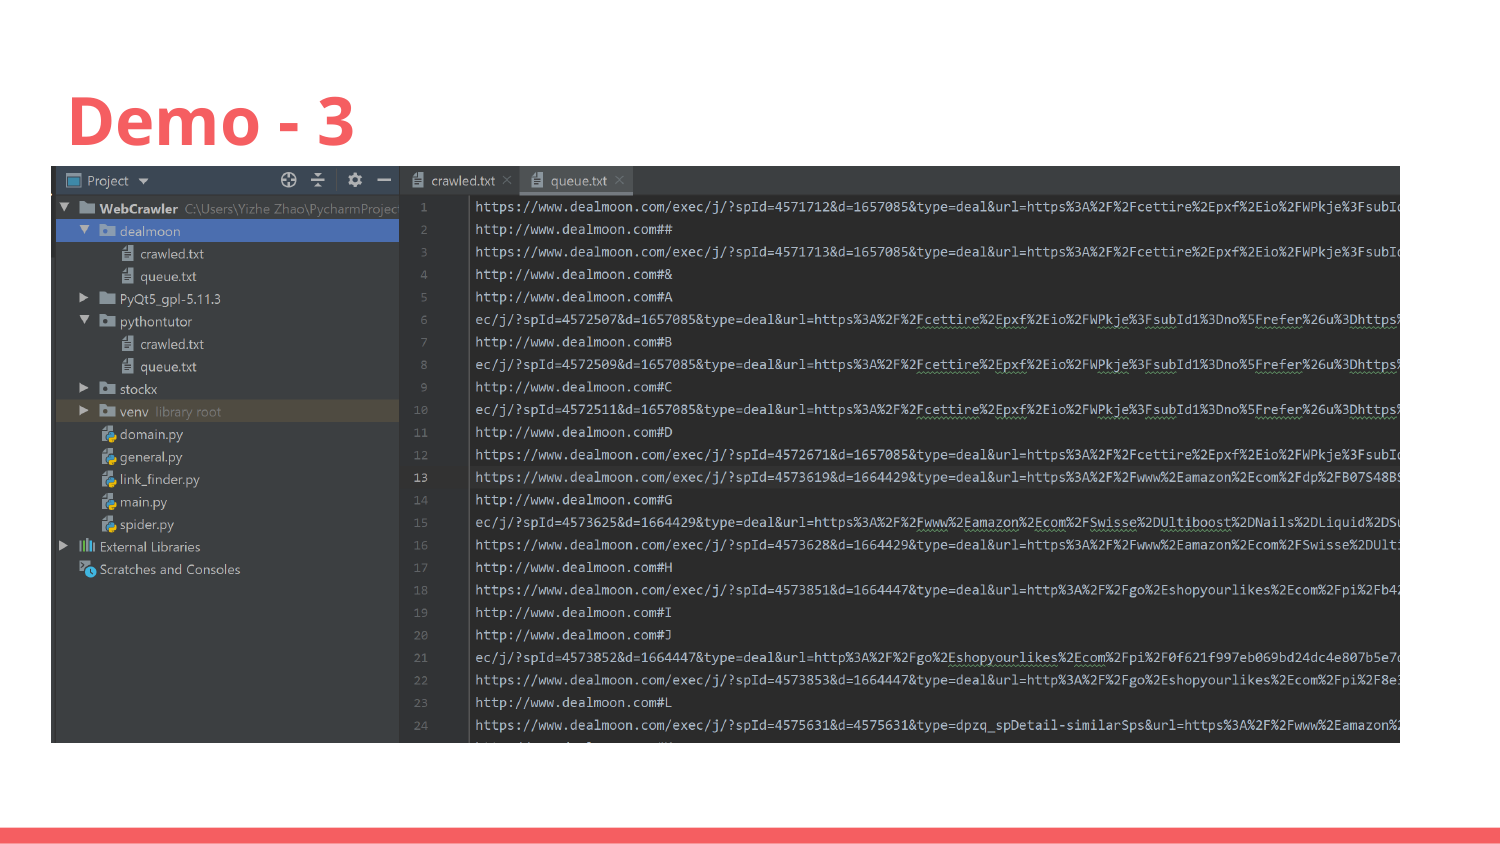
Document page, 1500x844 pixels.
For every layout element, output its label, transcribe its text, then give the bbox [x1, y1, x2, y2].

title Demo - 3 [51, 64, 1449, 167]
picture [50, 166, 1400, 743]
